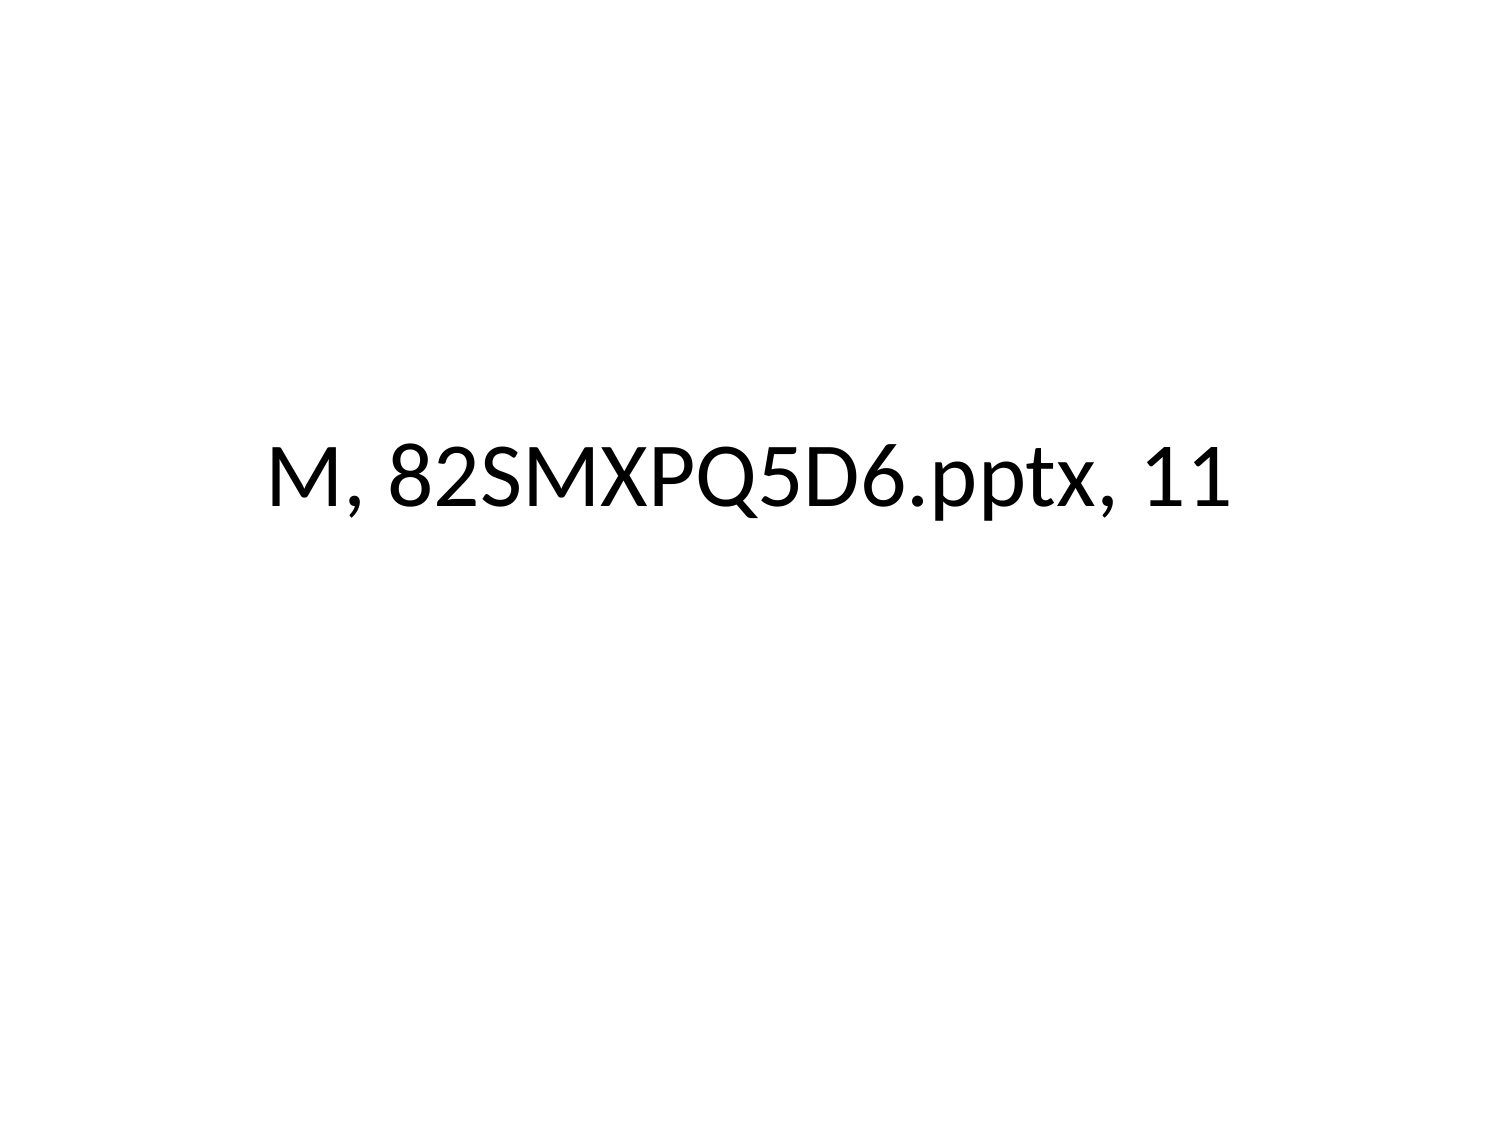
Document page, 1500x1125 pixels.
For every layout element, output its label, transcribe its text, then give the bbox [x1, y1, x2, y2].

title M, 82SMXPQ5D6.pptx, 11 [112, 349, 1388, 591]
